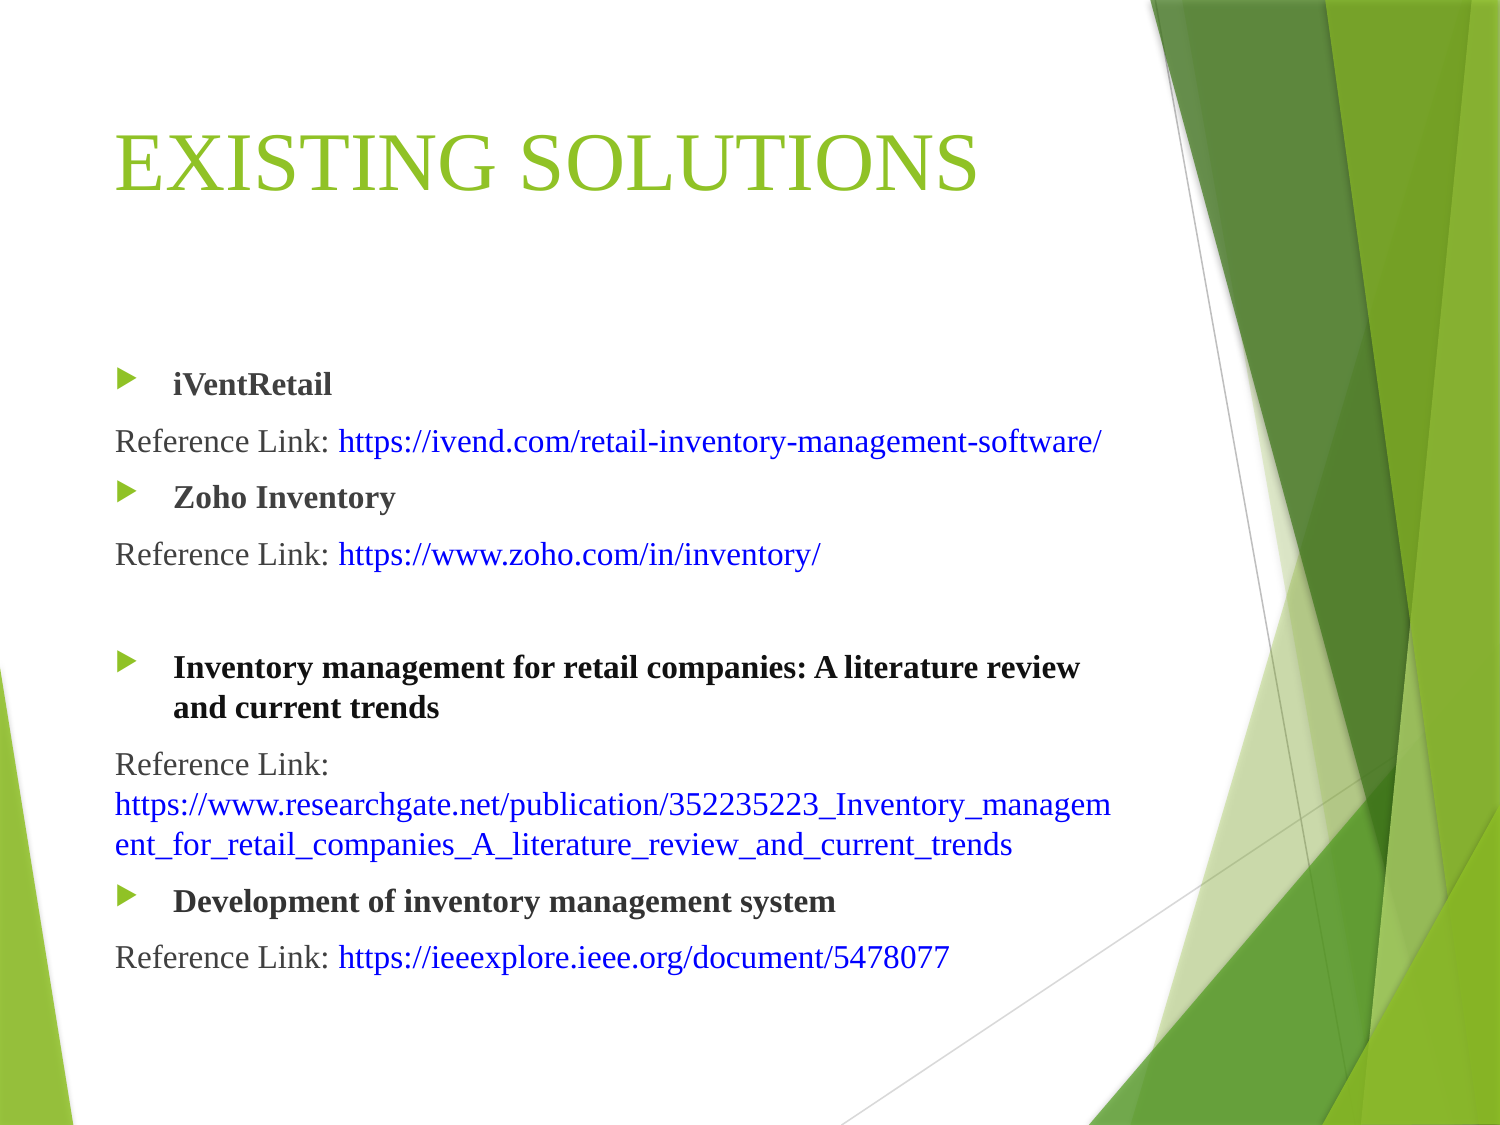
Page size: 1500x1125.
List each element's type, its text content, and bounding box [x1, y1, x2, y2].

list iVentRetail Reference Link: https://ivend.com/retail-inventory-management-software/ Zoho Inventory Reference Link: https://www.zoho.com/in/inventory/ Inventory management for retail companies: A literature review and current trends Reference Link: https://www.researchgate.net/publication/352235223_Inventory_management_for_retail_companies_A_literature_review_and_current_trends Development of inventory management system Reference Link: https://ieeexplore.ieee.org/document/5478077 [99, 354, 1142, 992]
title EXISTING SOLUTIONS [99, 99, 1142, 317]
